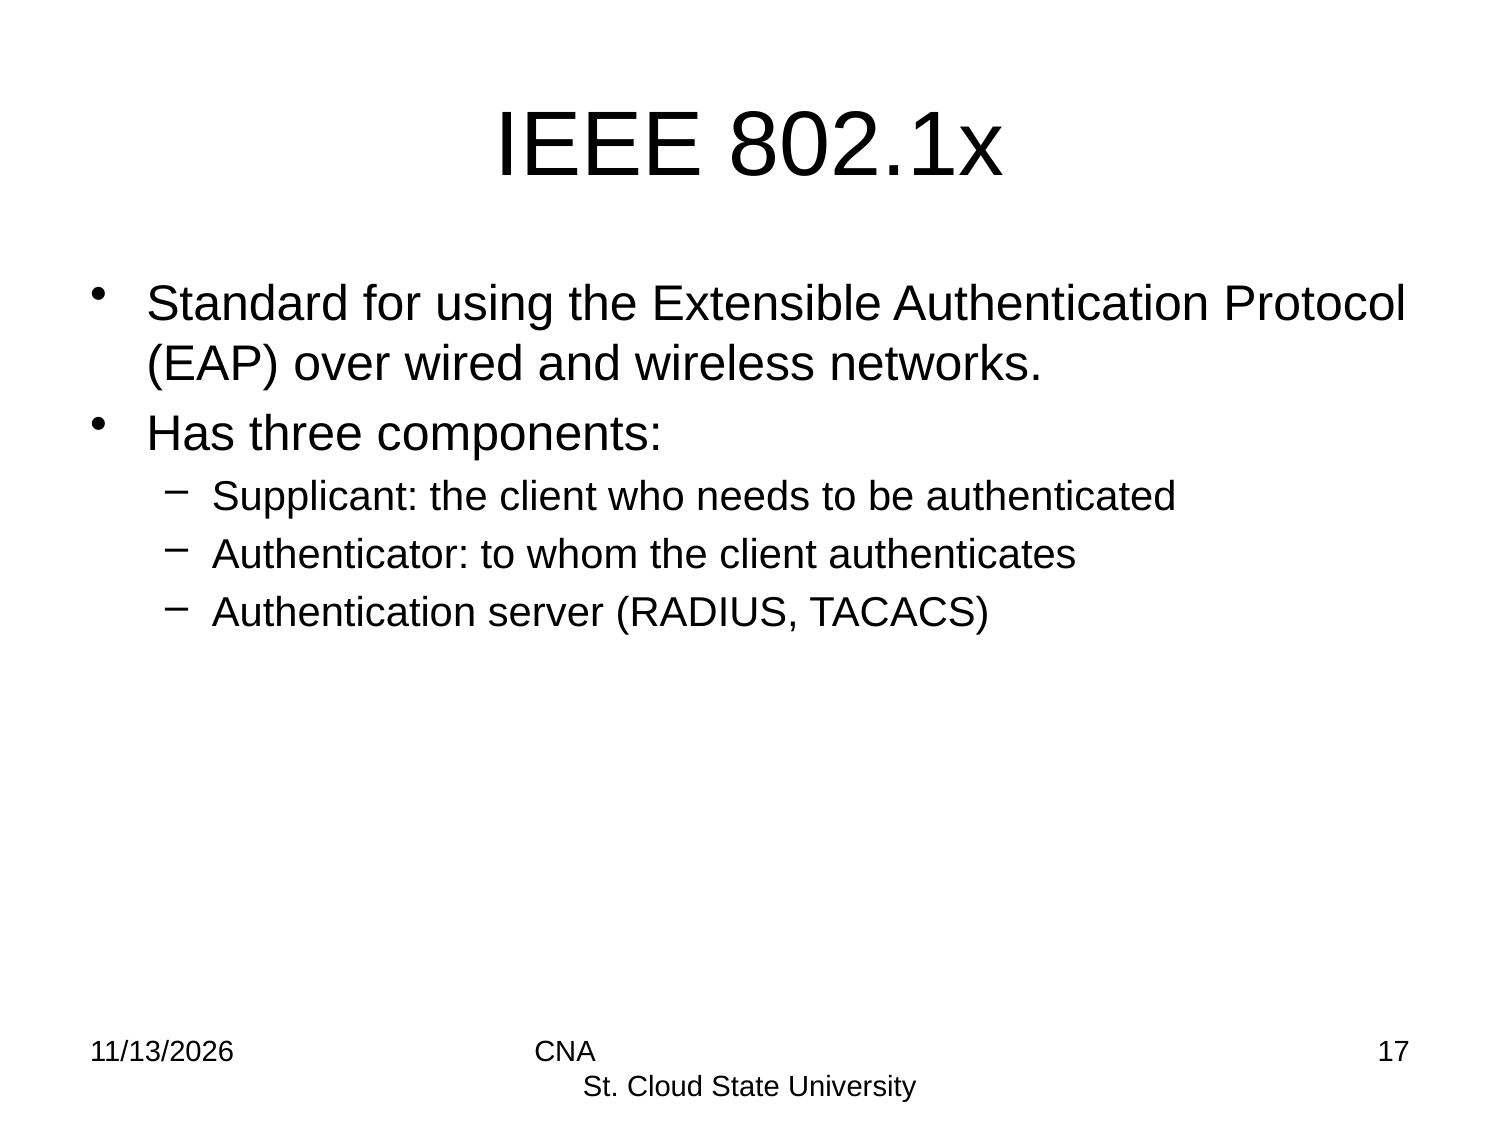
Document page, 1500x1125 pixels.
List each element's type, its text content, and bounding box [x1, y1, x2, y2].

list Standard for using the Extensible Authentication Protocol (EAP) over wired and wireless networks. Has three components: Supplicant: the client who needs to be authenticated Authenticator: to whom the client authenticates Authentication server (RADIUS, TACACS) [74, 262, 1426, 1006]
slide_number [74, 1024, 426, 1103]
slide_number 17 [1074, 1024, 1426, 1103]
footer CNA St. Cloud State University [512, 1024, 988, 1103]
title IEEE 802.1x [74, 44, 1426, 233]
